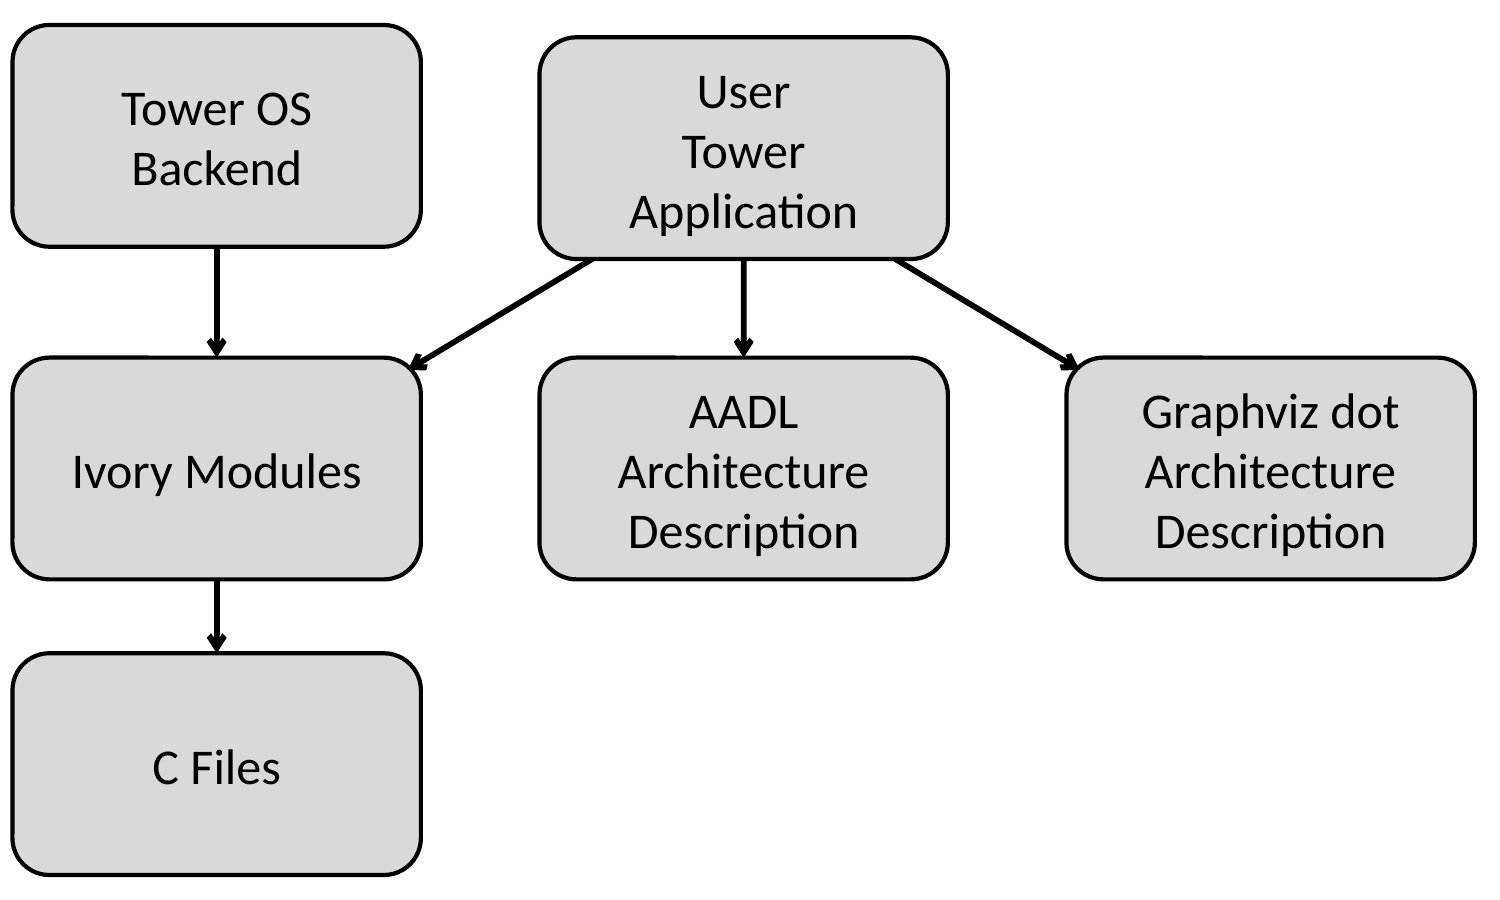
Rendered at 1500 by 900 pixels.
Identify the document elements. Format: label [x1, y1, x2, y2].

text_box [12, 24, 1476, 876]
